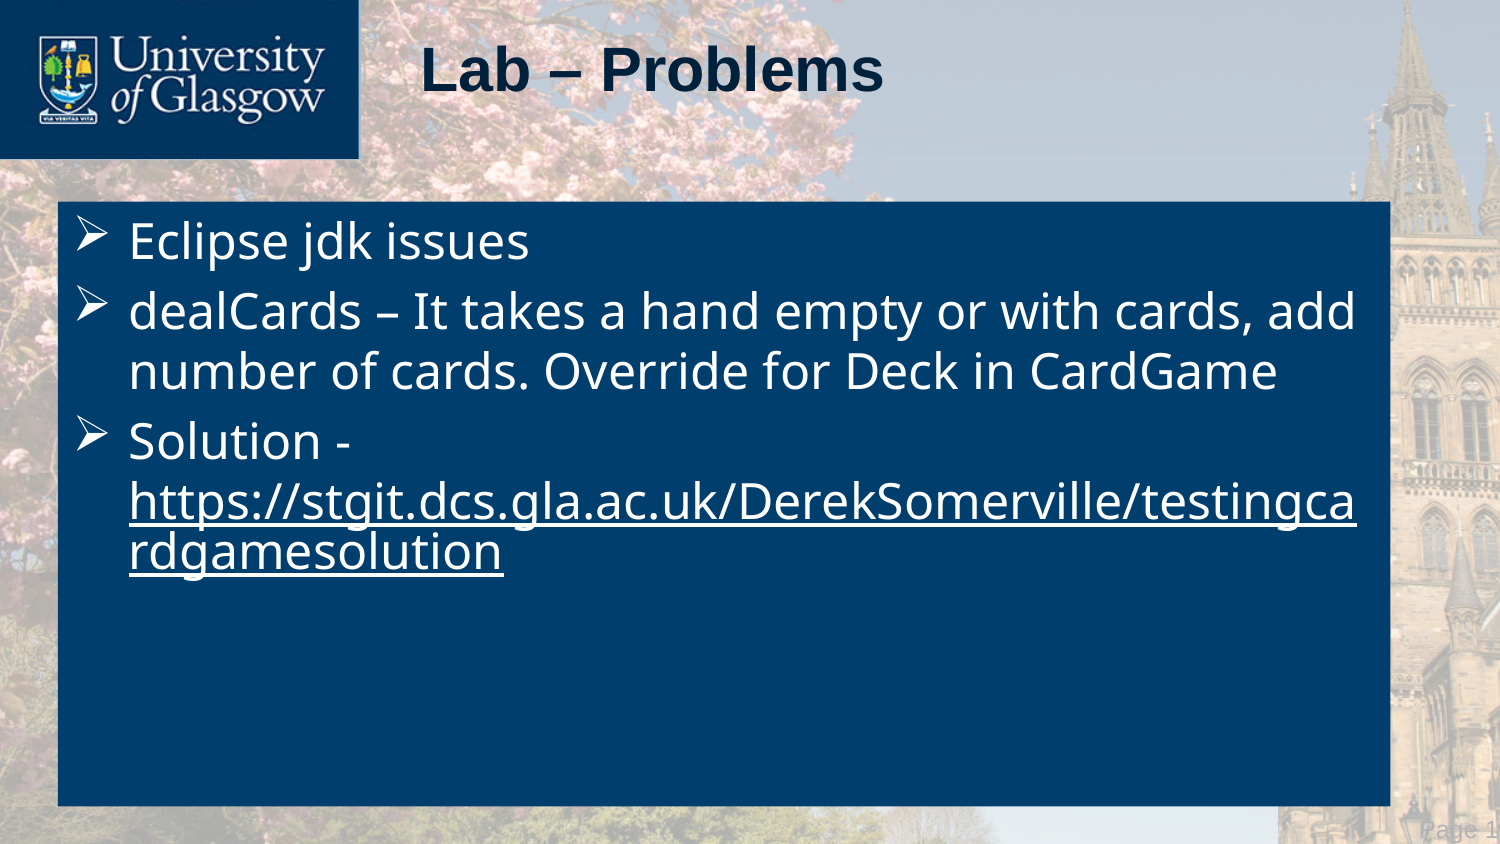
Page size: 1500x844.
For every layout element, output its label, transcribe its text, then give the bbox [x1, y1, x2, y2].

title Lab – Problems [405, 29, 1483, 113]
slide_number Page 10 [1190, 806, 1500, 844]
picture [0, 0, 358, 159]
list Eclipse jdk issues dealCards – It takes a hand empty or with cards, add number of cards. Override for Deck in CardGame Solution - https://stgit.dcs.gla.ac.uk/DerekSomerville/testingcardgamesolution [57, 201, 1391, 807]
